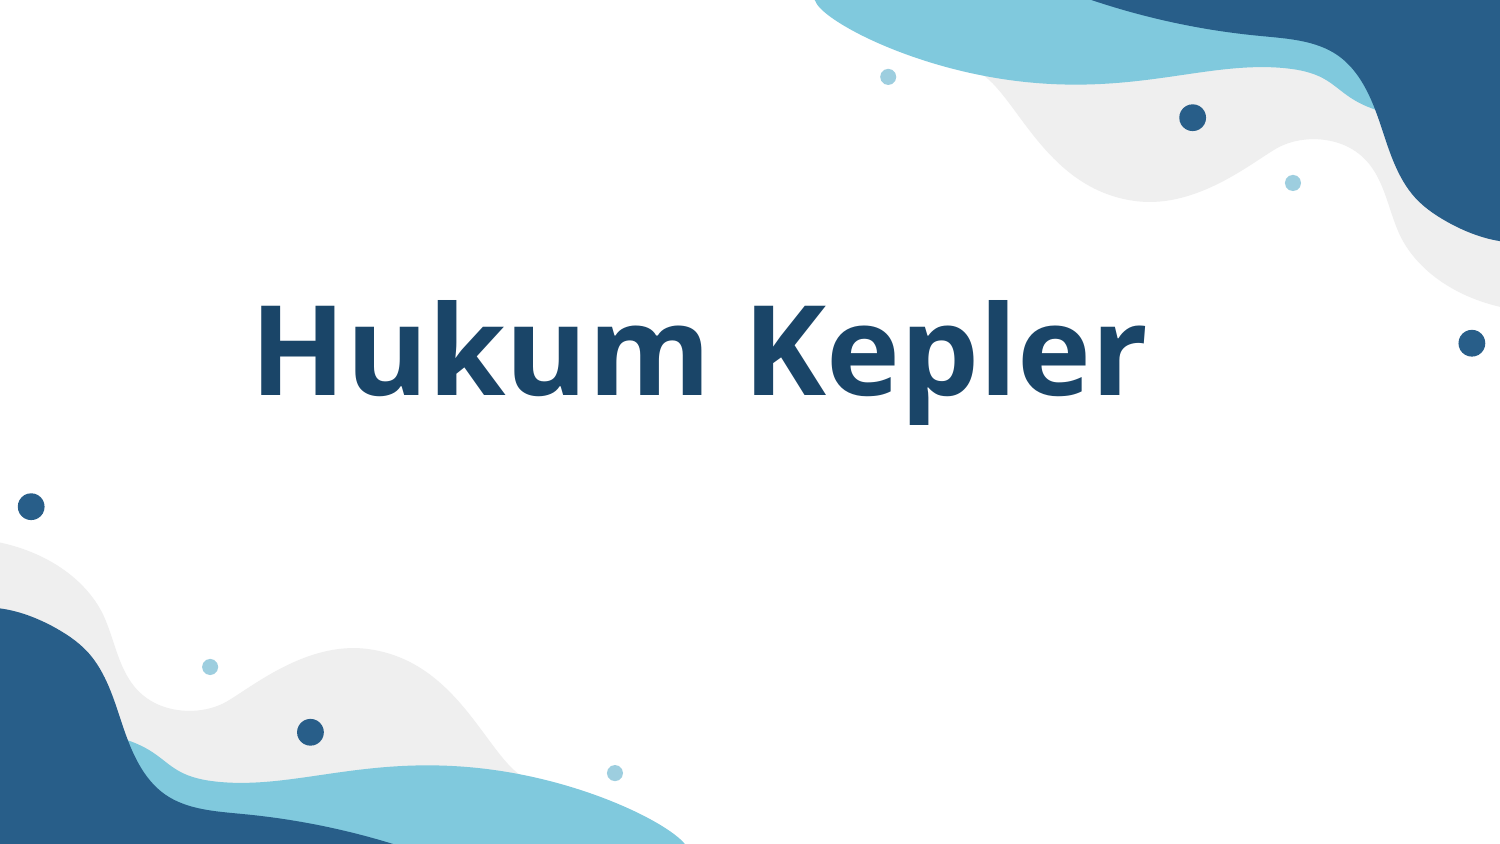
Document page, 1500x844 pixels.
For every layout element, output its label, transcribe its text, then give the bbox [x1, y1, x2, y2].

title Hukum Kepler [213, 278, 1187, 413]
